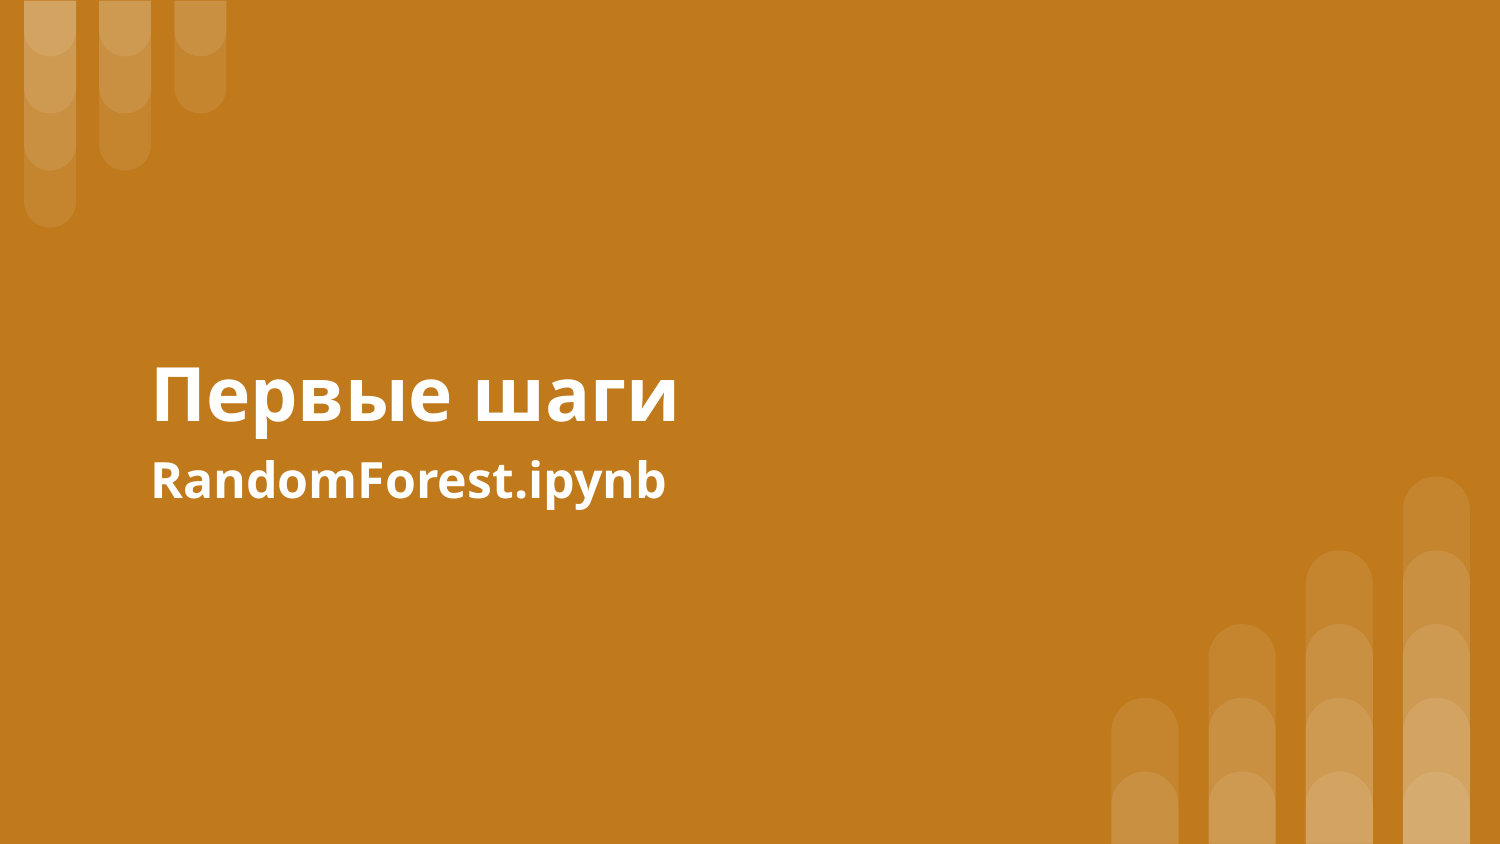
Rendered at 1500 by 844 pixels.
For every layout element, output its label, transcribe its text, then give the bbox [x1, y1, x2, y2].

title Первые шаги RandomForest.ipynb [135, 264, 1097, 572]
